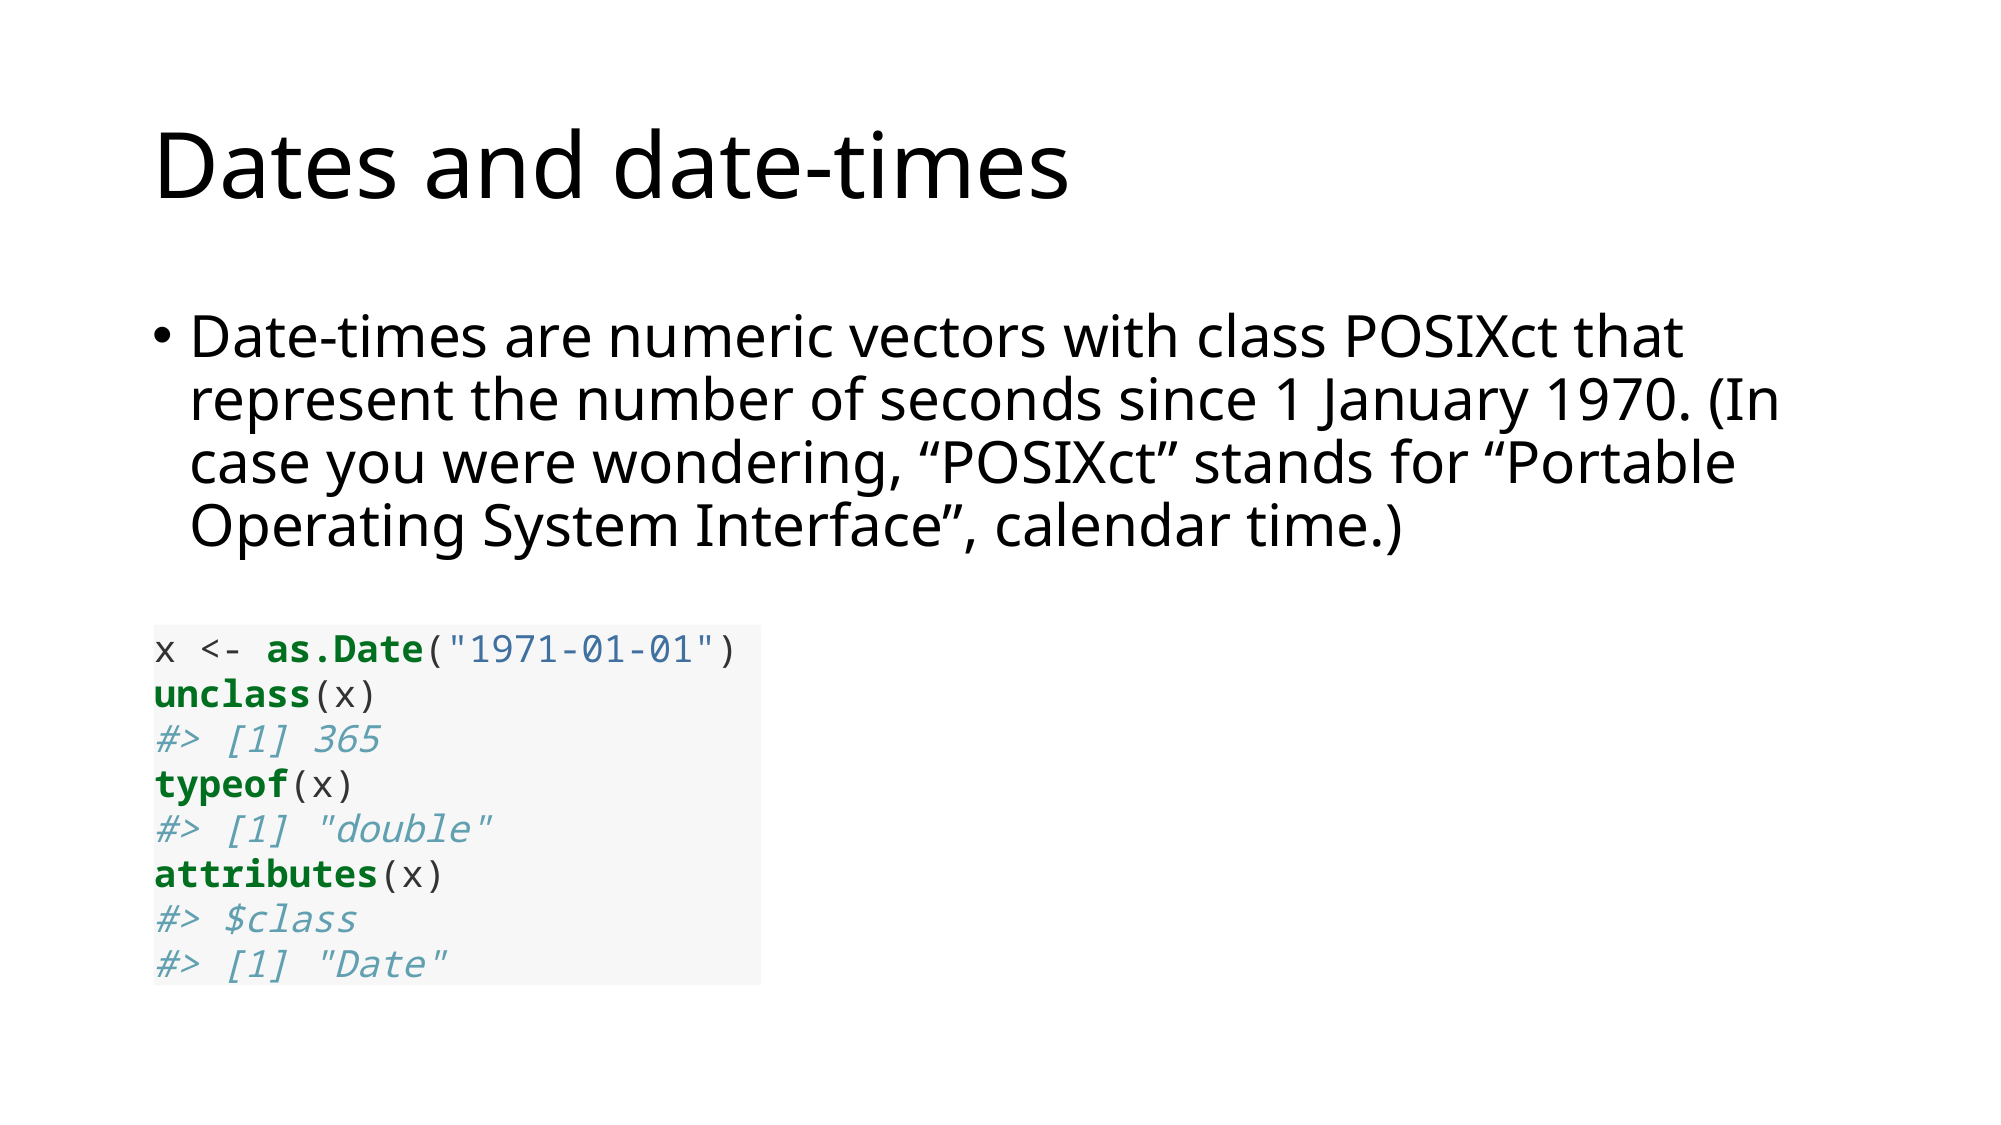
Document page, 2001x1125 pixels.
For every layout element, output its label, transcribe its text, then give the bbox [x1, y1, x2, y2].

title Dates and date-times [137, 59, 1863, 278]
text_box x <- as.Date("1971-01-01") unclass(x) #> [1] 365 typeof(x) #> [1] "double" attributes(x) #> $class #> [1] "Date" [153, 624, 762, 986]
list Date-times are numeric vectors with class POSIXct that represent the number of seconds since 1 January 1970. (In case you were wondering, “POSIXct” stands for “Portable Operating System Interface”, calendar time.) [137, 299, 1863, 1014]
